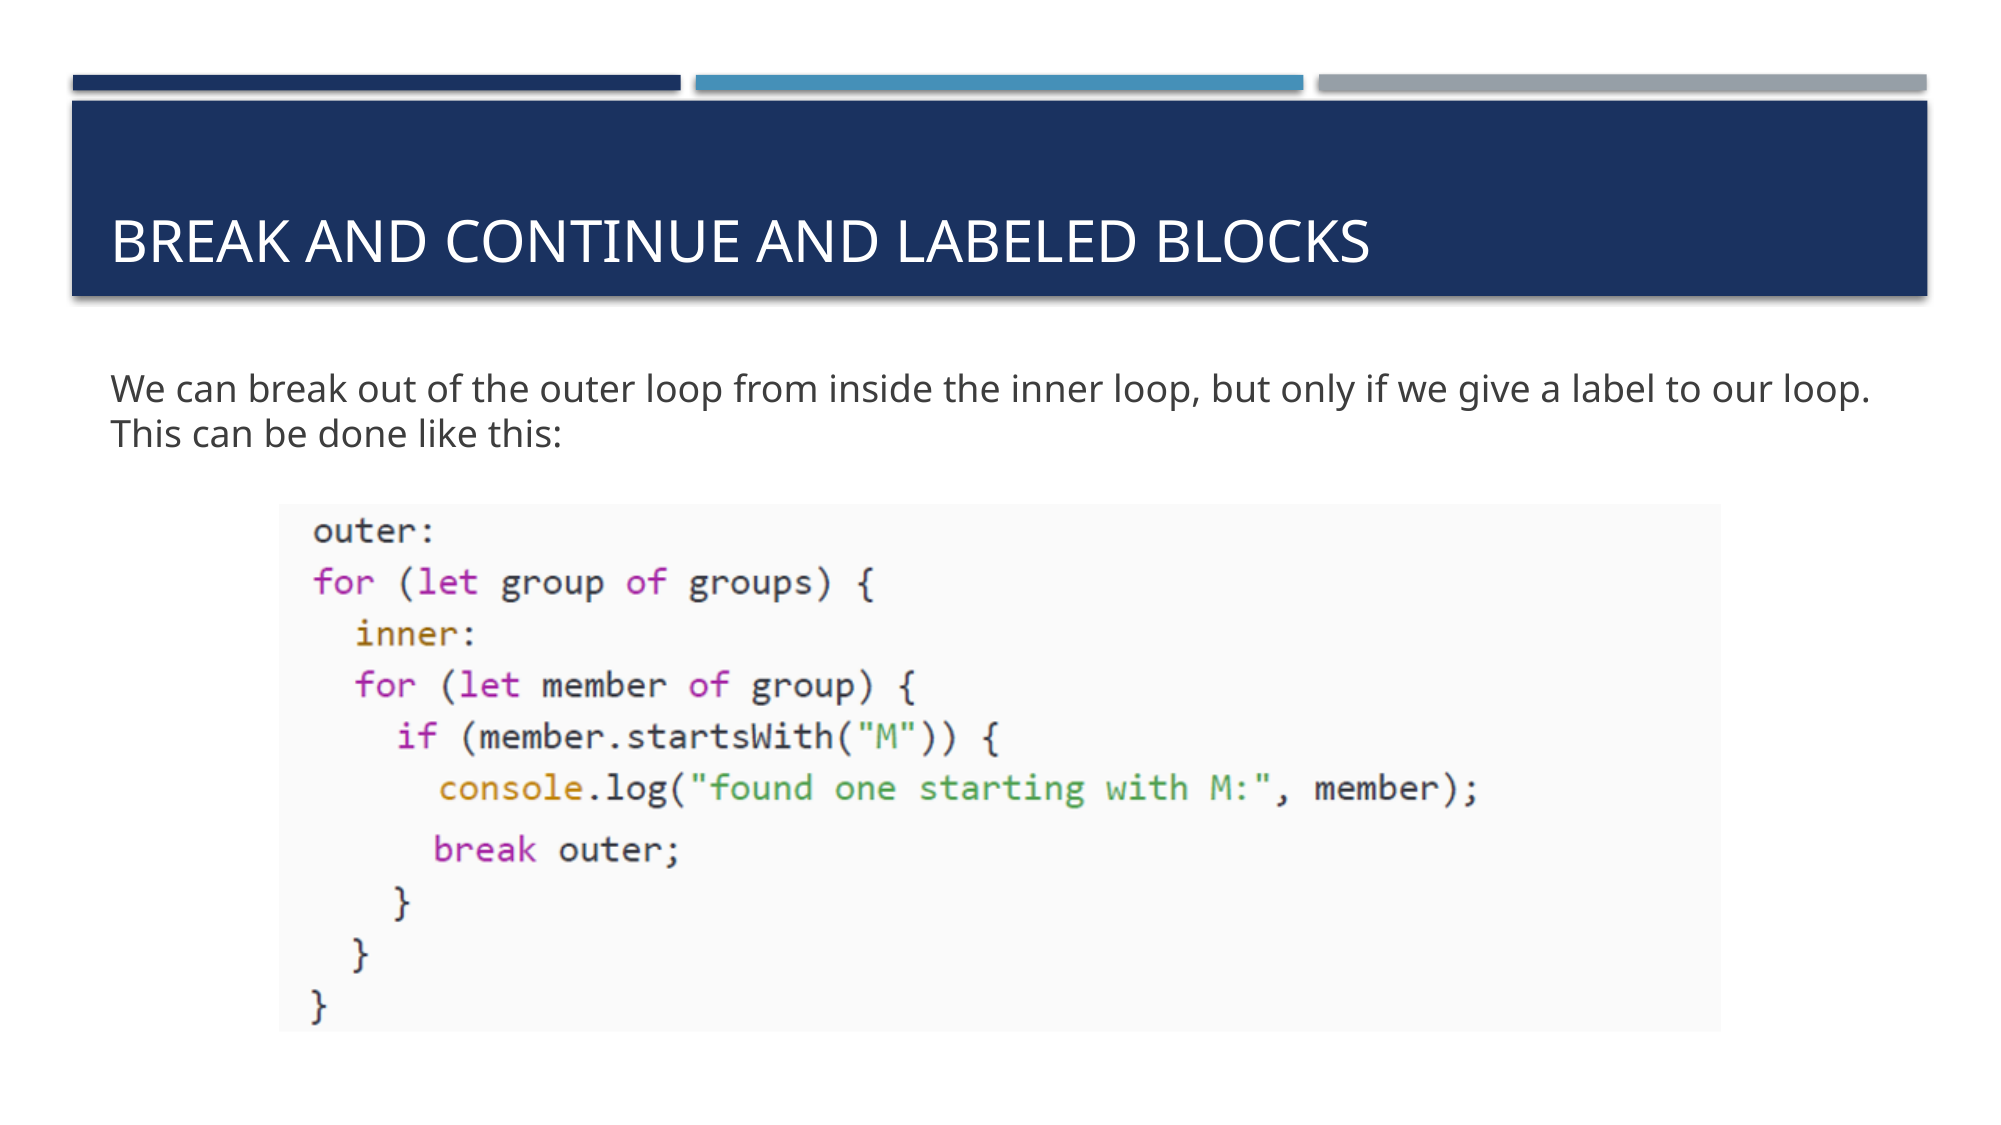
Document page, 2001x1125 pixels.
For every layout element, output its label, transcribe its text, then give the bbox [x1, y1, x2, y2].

picture [279, 503, 1721, 1038]
title break and continue and labeled blocks [95, 115, 1905, 282]
list We can break out of the outer loop from inside the inner loop, but only if we give a label to our loop. This can be done like this: [95, 357, 1905, 962]
